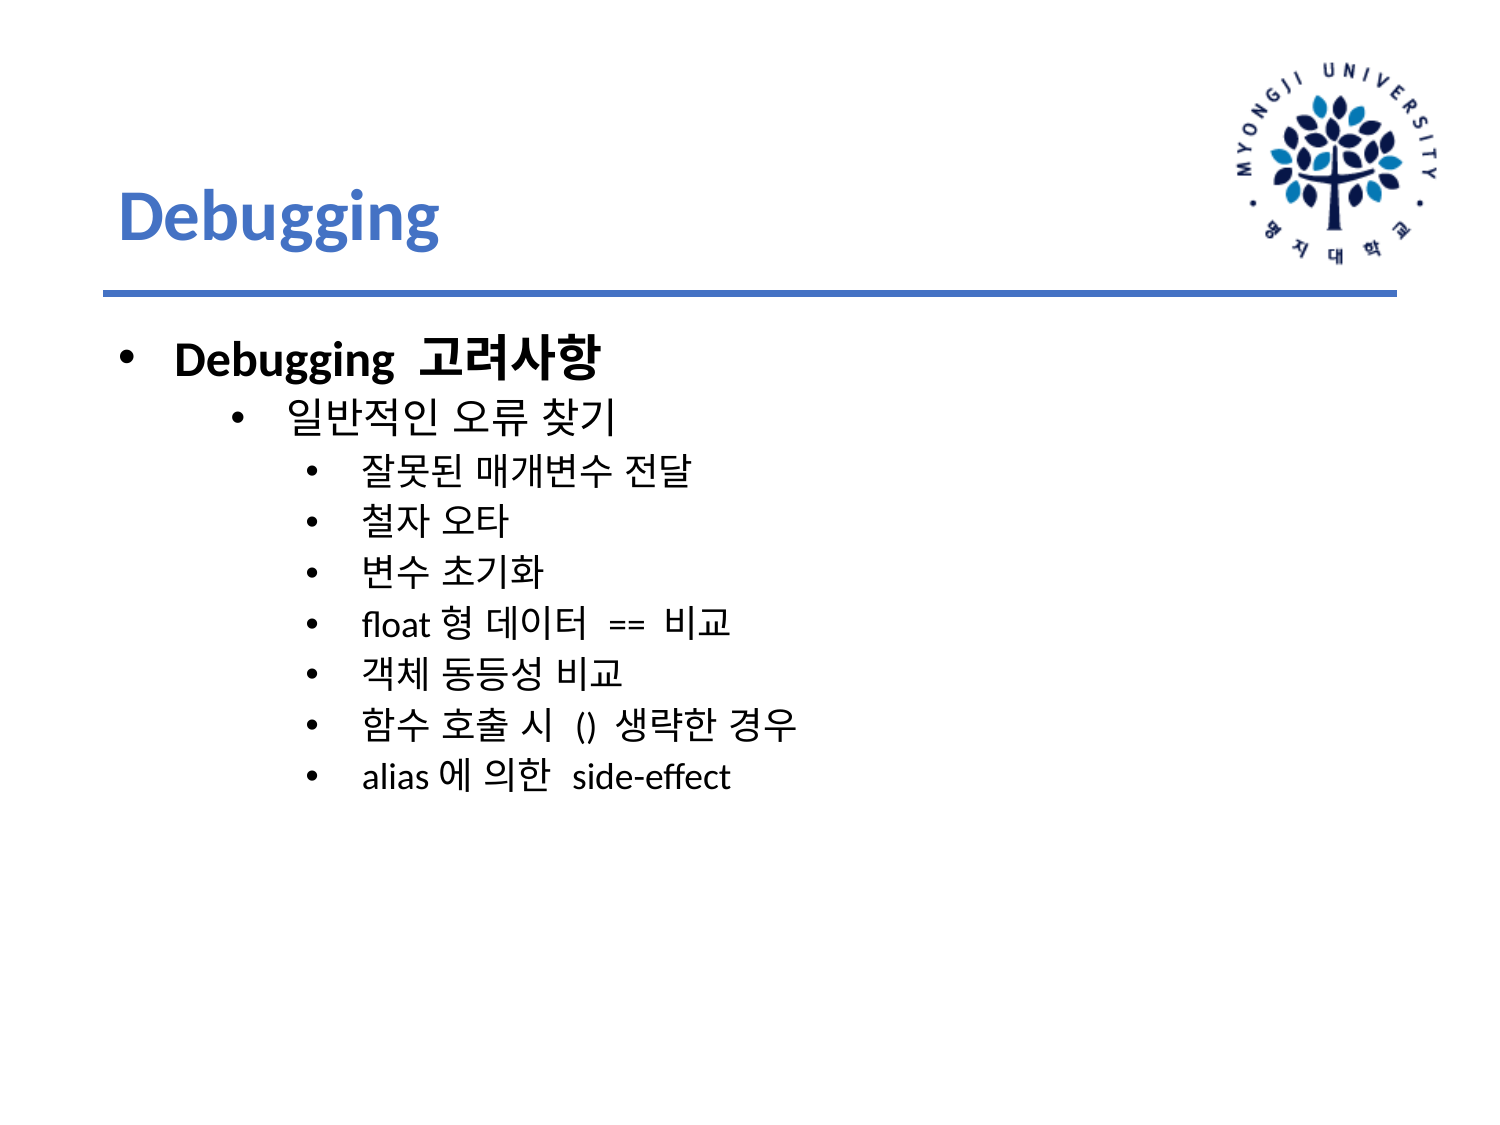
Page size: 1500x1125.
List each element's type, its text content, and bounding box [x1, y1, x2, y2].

picture [1214, 41, 1465, 295]
list Debugging 고려사항 일반적인 오류 찾기 잘못된 매개변수 전달 철자 오타 변수 초기화 float형 데이터 == 비교 객체 동등성 비교 함수 호출 시 () 생략한 경우 alias에 의한 side-effect [103, 325, 1397, 1098]
title Debugging [103, 107, 1397, 325]
